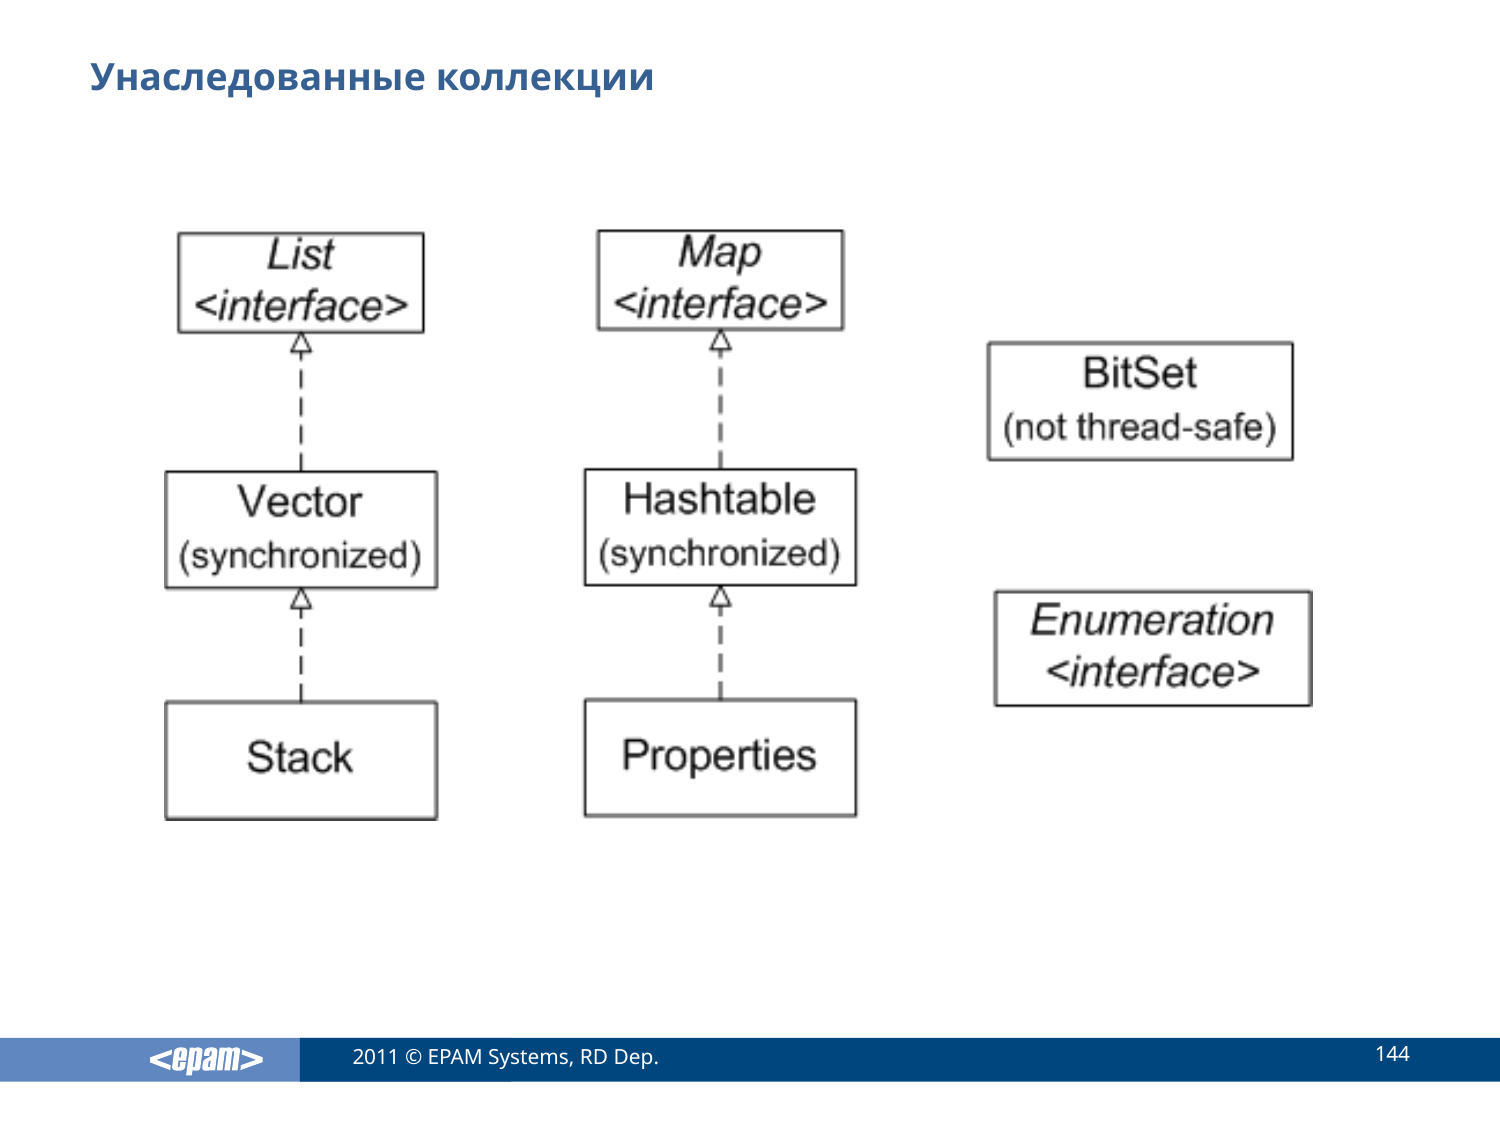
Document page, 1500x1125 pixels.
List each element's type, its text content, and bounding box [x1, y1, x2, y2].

picture [163, 221, 1313, 821]
slide_number 144 [1262, 1025, 1425, 1085]
title Унаследованные коллекции [75, 45, 1425, 163]
footer 2011 © EPAM Systems, RD Dep. [337, 1028, 738, 1088]
